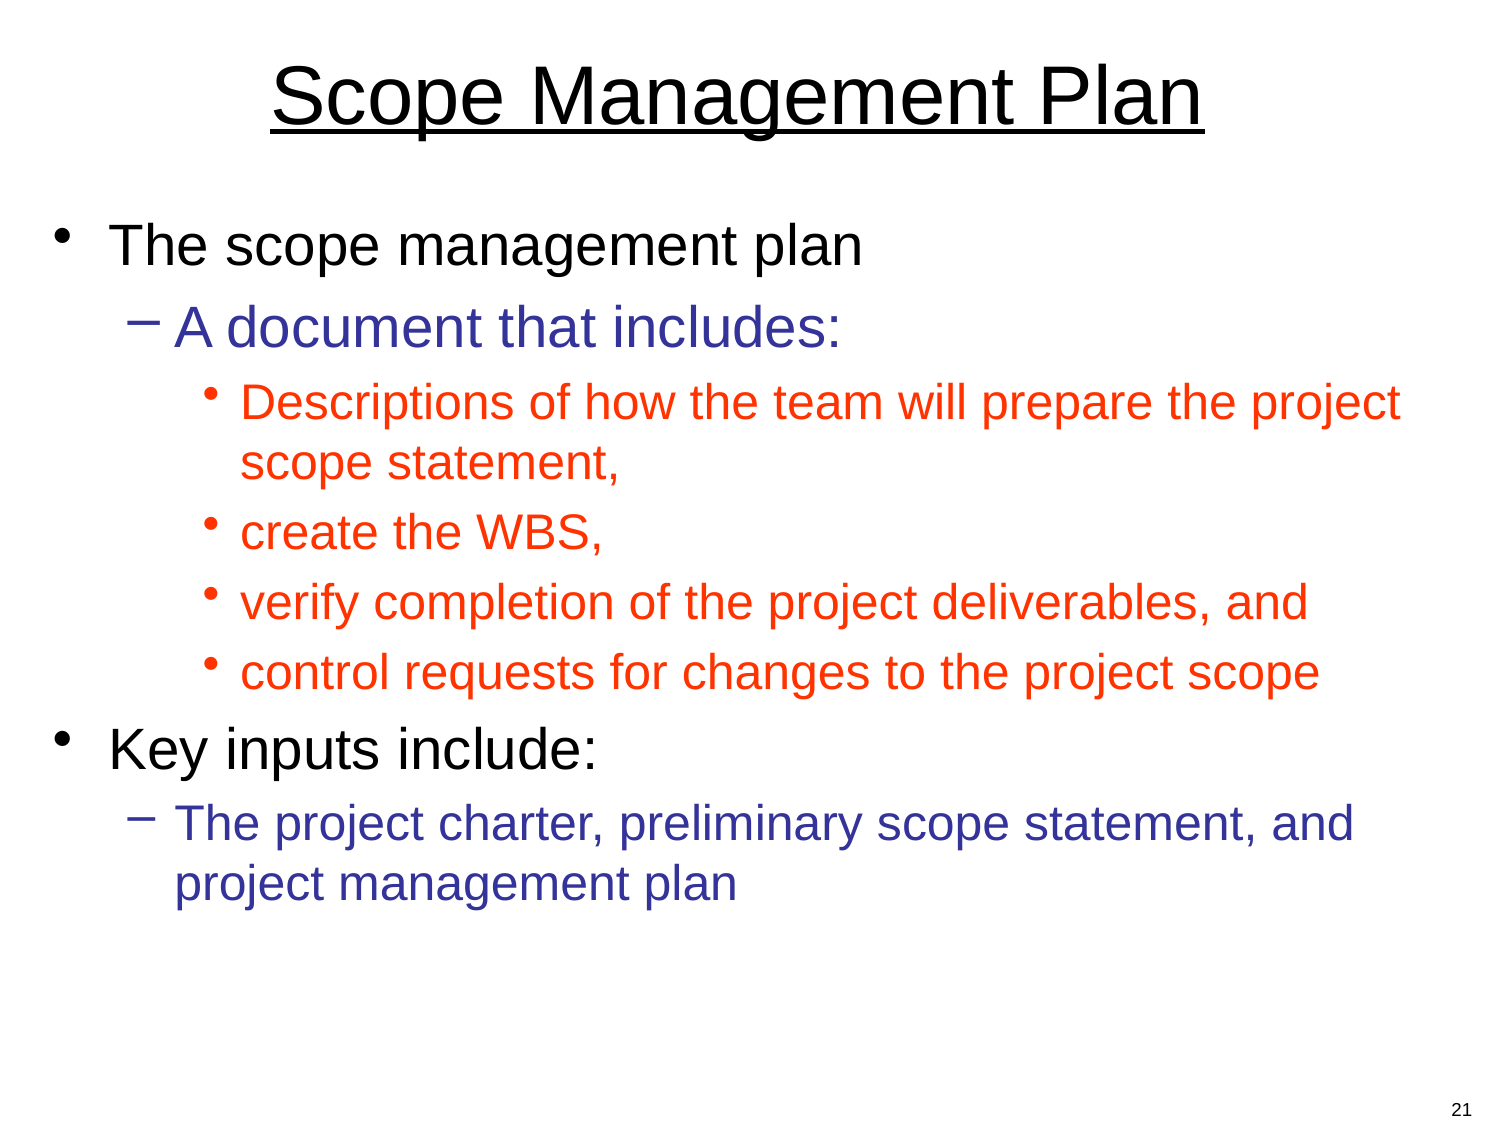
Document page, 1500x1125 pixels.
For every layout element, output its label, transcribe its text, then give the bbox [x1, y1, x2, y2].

list The scope management plan A document that includes: Descriptions of how the team will prepare the project scope statement, create the WBS, verify completion of the project deliverables, and control requests for changes to the project scope Key inputs include: The project charter, preliminary scope statement, and project management plan [37, 199, 1425, 987]
slide_number 21 [1424, 1090, 1488, 1116]
title Scope Management Plan [49, 20, 1426, 163]
